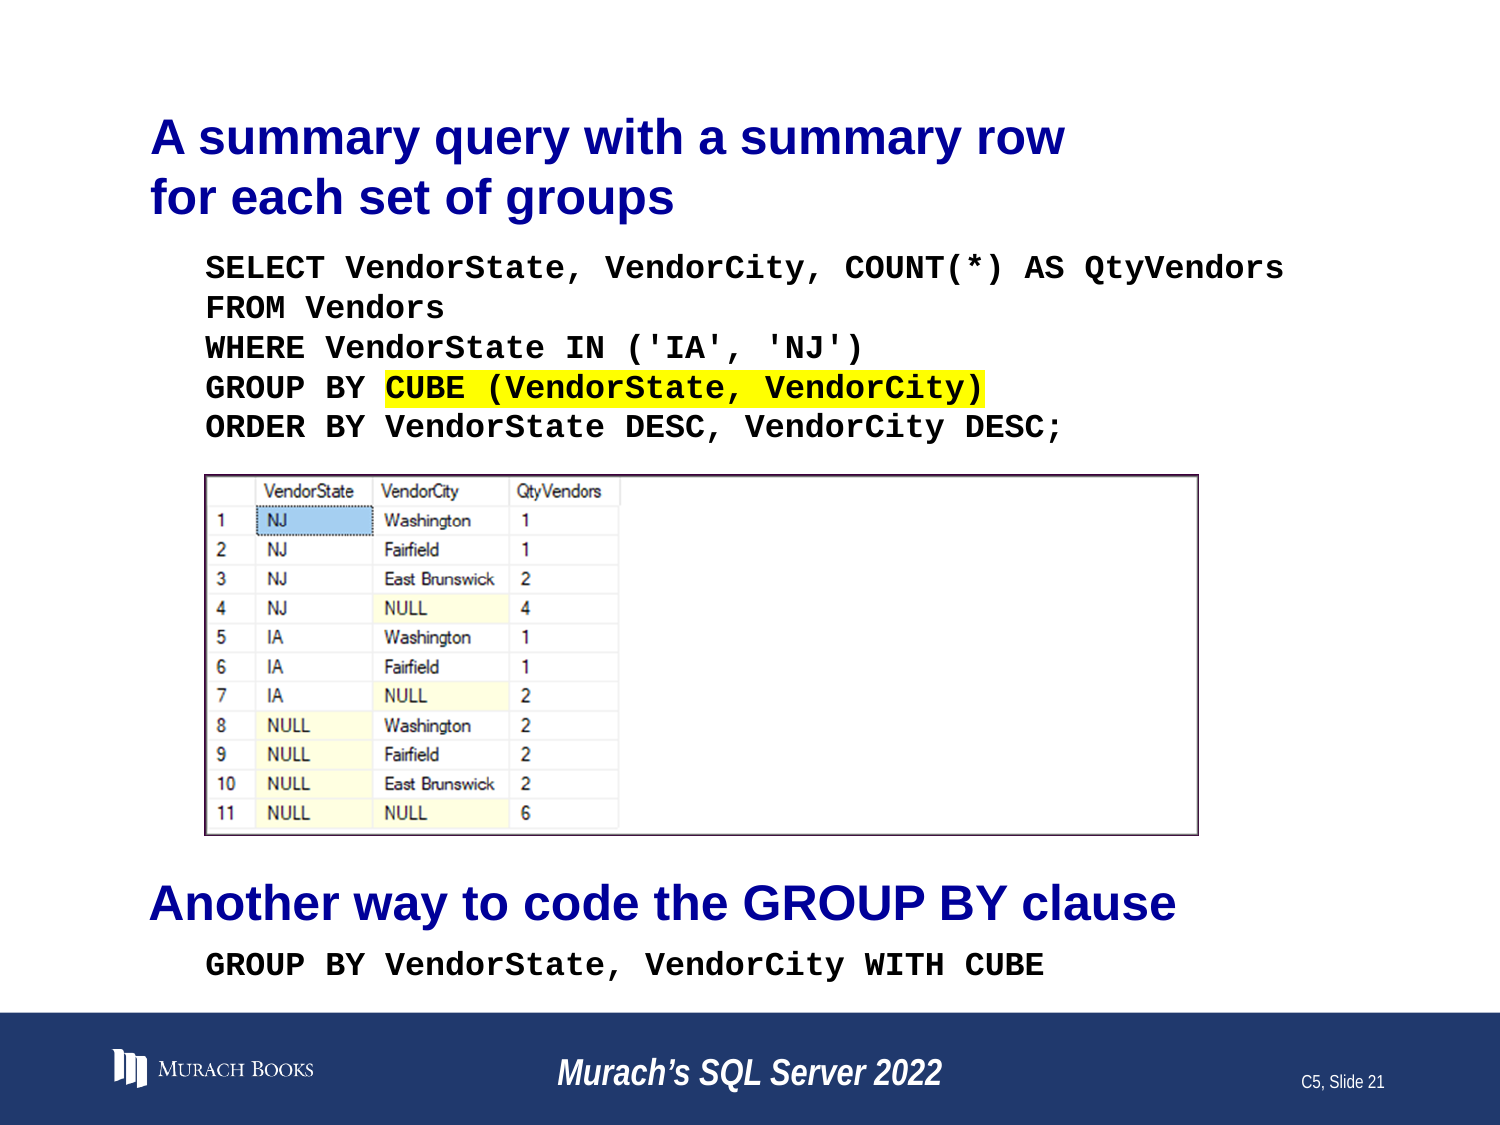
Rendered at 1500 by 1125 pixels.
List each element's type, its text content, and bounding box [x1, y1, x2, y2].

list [204, 474, 1199, 837]
title A summary query with a summary row for each set of groups [150, 103, 1350, 225]
list SELECT VendorState, VendorCity, COUNT(*) AS QtyVendors FROM Vendors WHERE VendorState IN ('IA', 'NJ') GROUP BY CUBE (VendorState, VendorCity) ORDER BY VendorState DESC, VendorCity DESC; [133, 237, 1346, 463]
slide_number Murach’s SQL Server 2022 [450, 1025, 1050, 1100]
list Another way to code the GROUP BY clause GROUP BY VendorState, VendorCity WITH CUBE [133, 862, 1346, 1000]
slide_number C5, Slide 21 [1087, 1025, 1400, 1100]
footer [12, 1025, 450, 1100]
